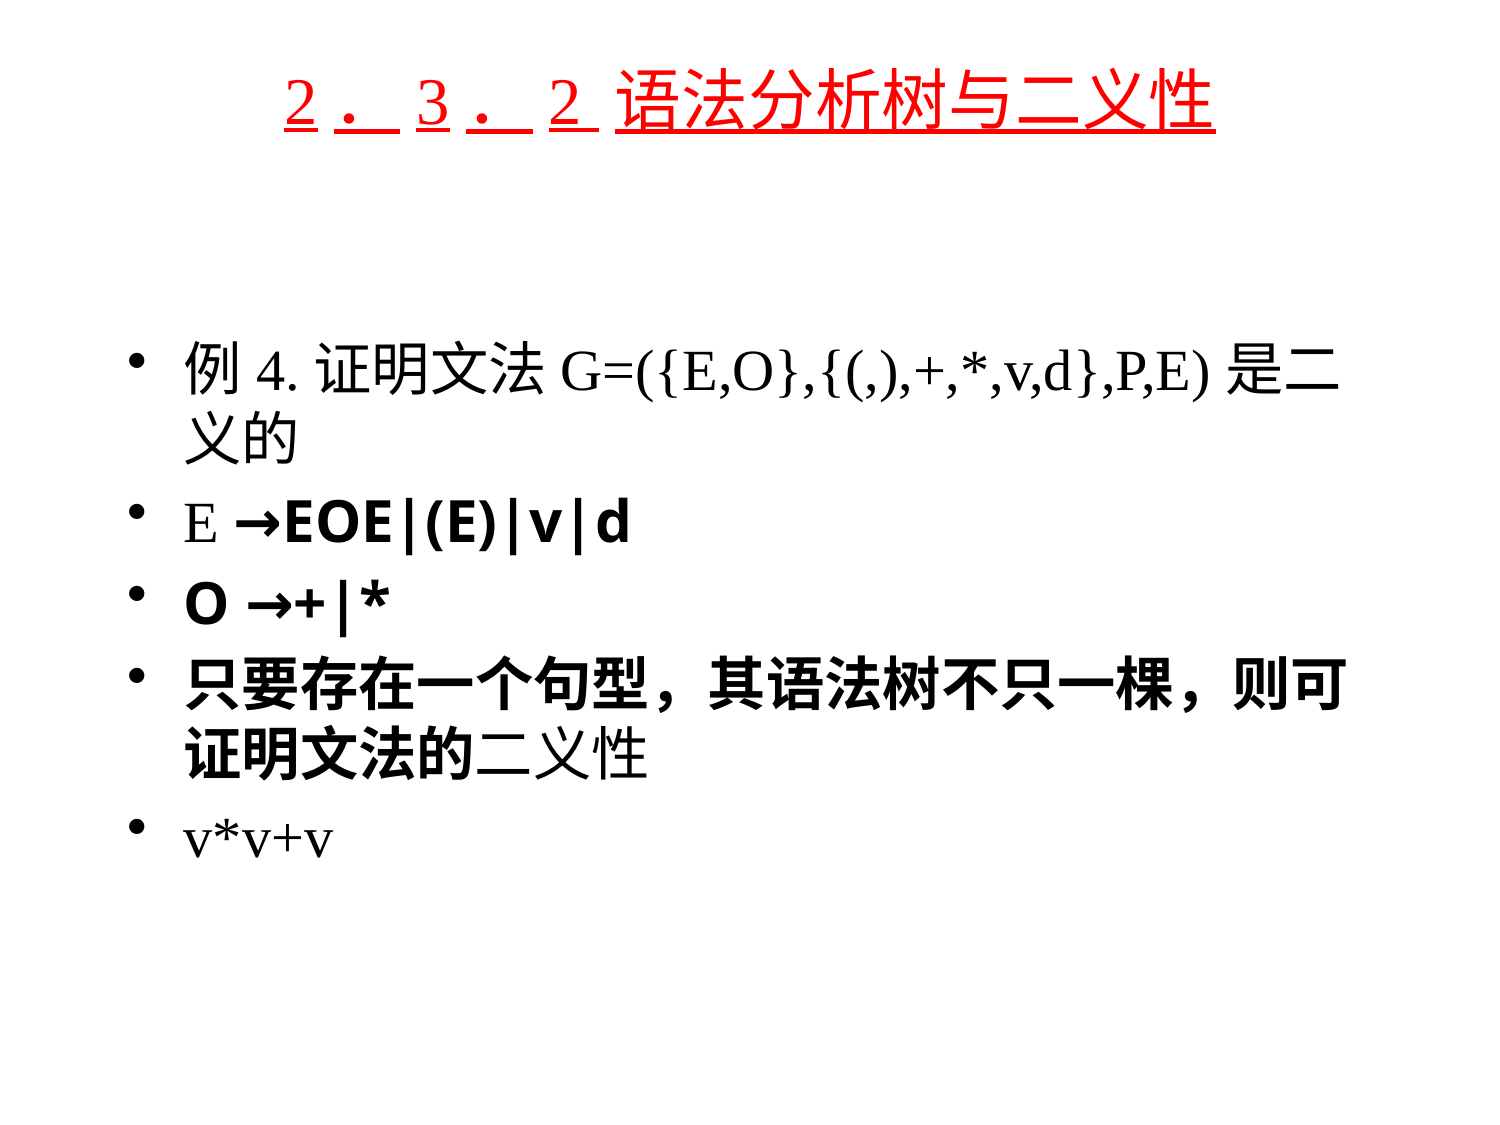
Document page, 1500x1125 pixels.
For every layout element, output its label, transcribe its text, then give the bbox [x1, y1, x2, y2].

list 例4.证明文法G=({E,O},{(,),+,*,v,d},P,E)是二义的 E →EOE|(E)|v|d O →+|* 只要存在一个句型，其语法树不只一棵，则可证明文法的二义性 v*v+v [112, 324, 1388, 1001]
title 2．3．2 语法分析树与二义性 [112, 74, 1388, 201]
